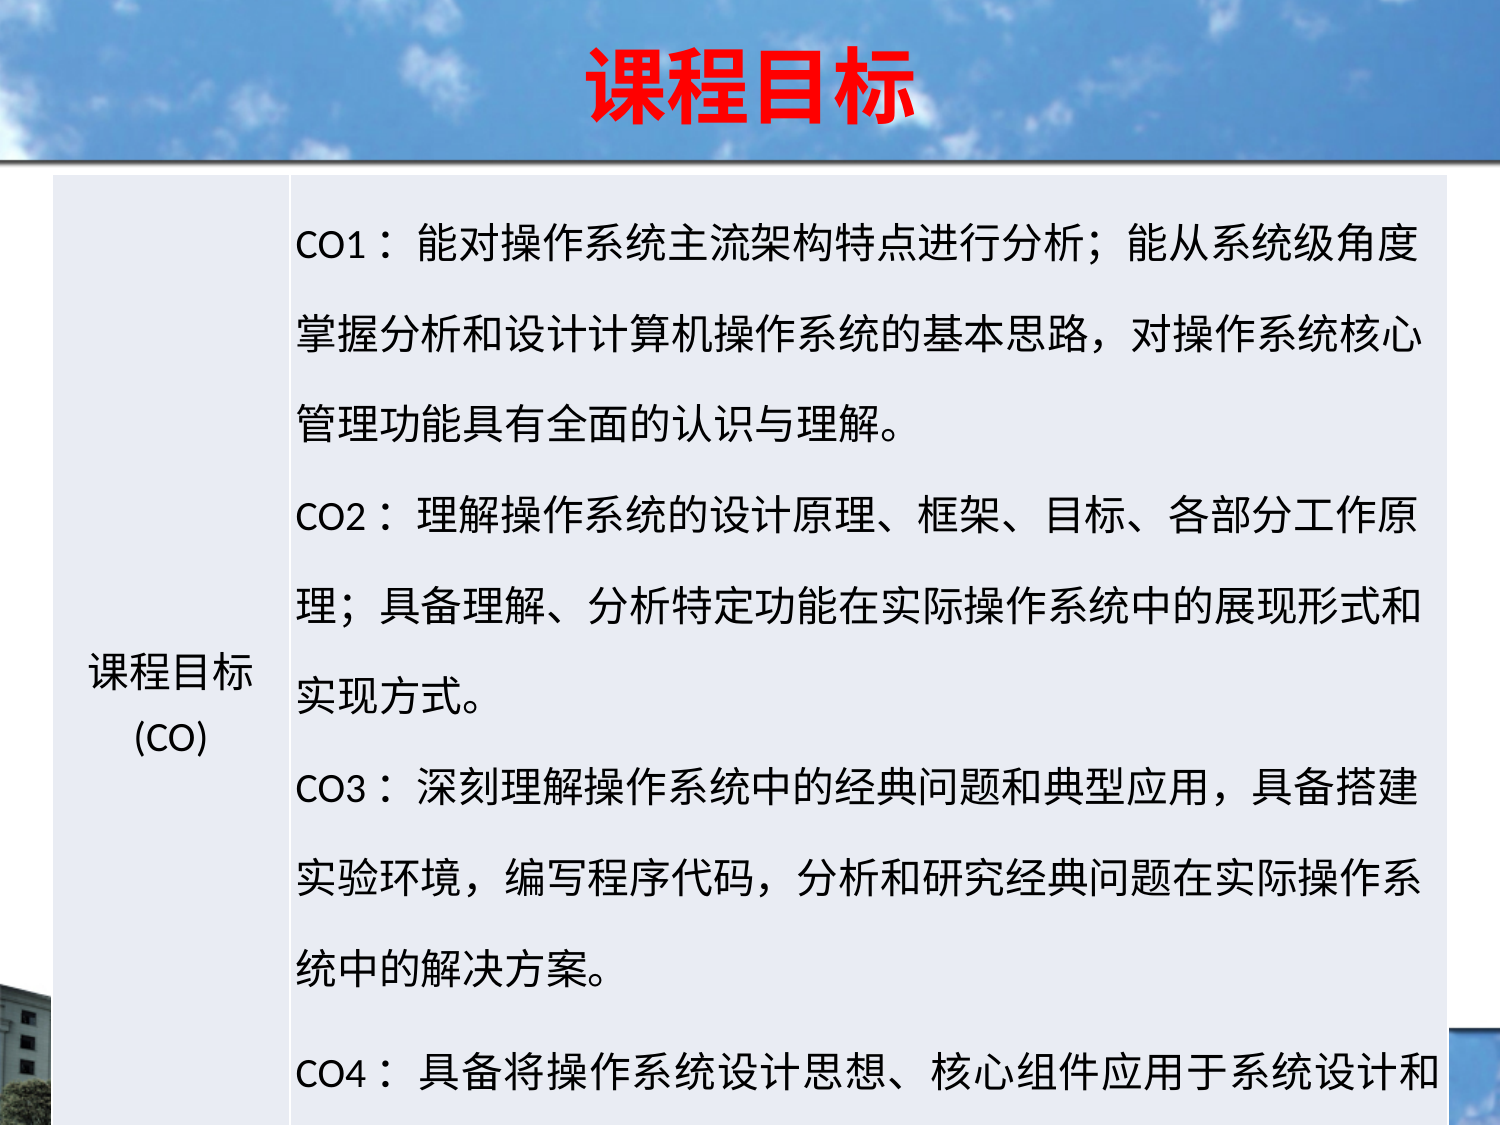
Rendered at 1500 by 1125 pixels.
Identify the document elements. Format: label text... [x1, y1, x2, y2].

picture [0, 0, 1500, 1125]
title 课程目标 [75, 7, 1425, 161]
table_header 课程目标 (CO) [53, 175, 289, 1125]
table_header CO1：能对操作系统主流架构特点进行分析；能从系统级角度掌握分析和设计计算机操作系统的基本思路，对操作系统核心管理功能具有全面的认识与理解。 CO2：理解操作系统的设计原理、框架、目标、各部分工作原理；具备理解、分析特定功能在实际操作系统中的展现形式和实现方式。 CO3：深刻理解操作系统中的经典问题和典型应用，具备搭建实验环境，编写程序代码，分析和研究经典问题在实际操作系统中的解决方案。 CO4：具备将操作系统设计思想、核心组件应用于系统设计和应用优化中，培养从系统级选择研究路线和设计方案的能力。 [291, 175, 1447, 1125]
